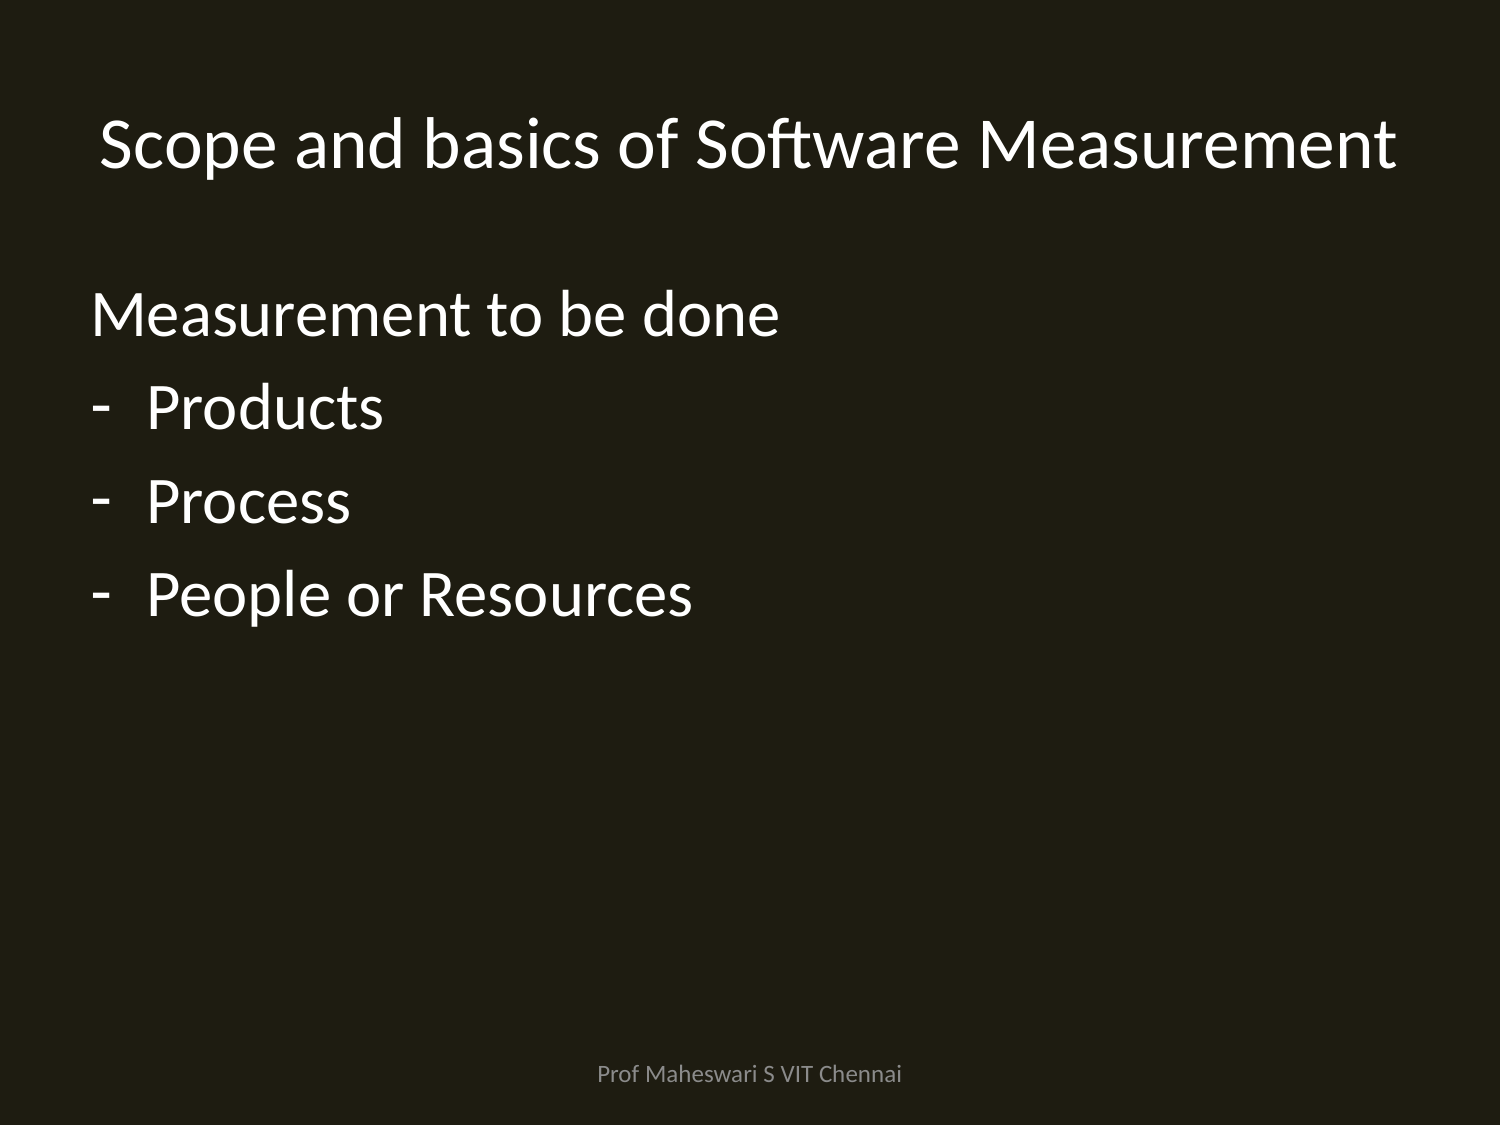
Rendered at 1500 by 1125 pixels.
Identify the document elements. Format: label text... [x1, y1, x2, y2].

title Scope and basics of Software Measurement [75, 45, 1425, 233]
list Measurement to be done Products Process People or Resources [75, 262, 1425, 1005]
footer Prof Maheswari S VIT Chennai [512, 1042, 988, 1103]
